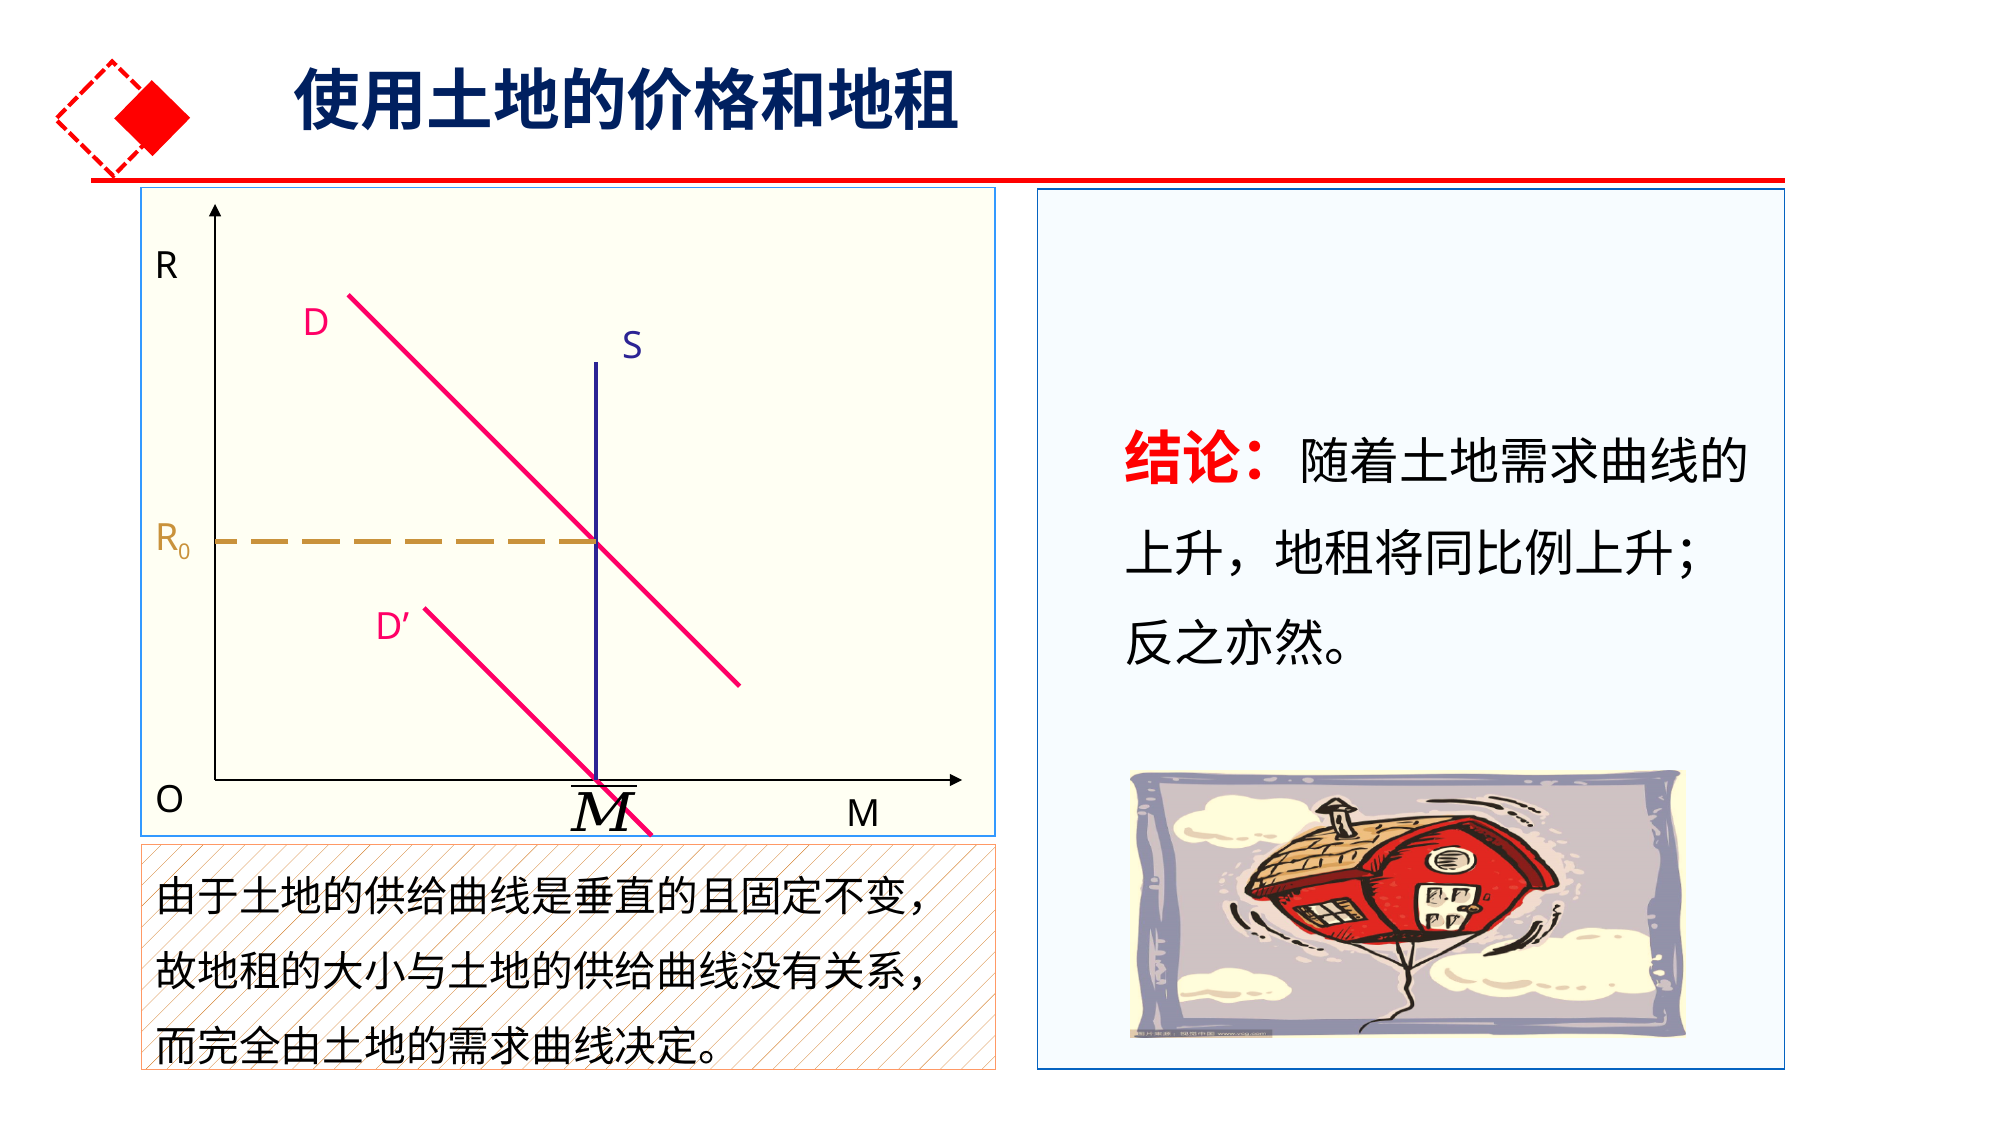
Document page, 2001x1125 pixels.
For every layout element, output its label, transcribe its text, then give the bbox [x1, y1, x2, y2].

text_box [54, 61, 143, 178]
picture [1130, 770, 1686, 1038]
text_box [423, 687, 652, 836]
text_box R0 [140, 505, 206, 572]
text_box 使用土地的价格和地租 [278, 59, 2000, 207]
text_box [1037, 207, 1785, 1070]
text_box [140, 187, 996, 836]
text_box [348, 294, 740, 687]
text_box 由于土地的供给曲线是垂直的且固定不变，故地租的大小与土地的供给曲线没有关系，而完全由土地的需求曲线决定。 [140, 844, 996, 1070]
text_box O [140, 767, 199, 828]
text_box 结论：随着土地需求曲线的上升，地租将同比例上升；反之亦然。 [1109, 378, 1785, 679]
text_box D [290, 290, 317, 351]
text_box R [139, 234, 193, 294]
text_box [114, 80, 191, 157]
text_box M [831, 781, 895, 842]
